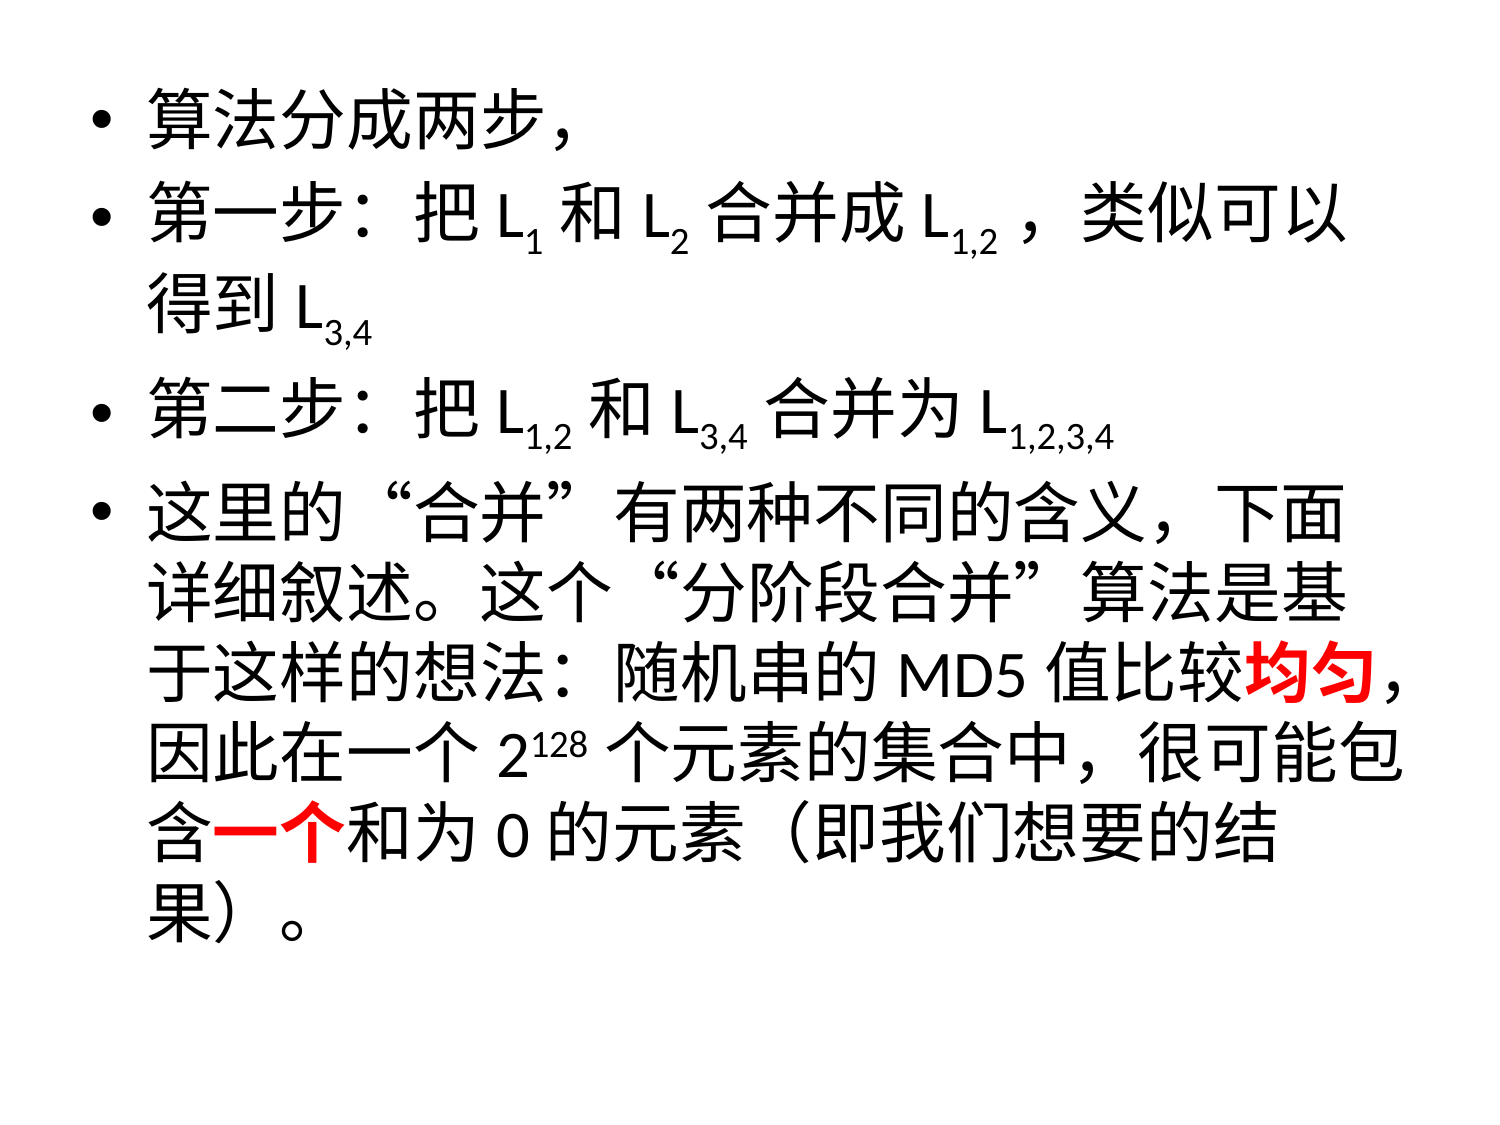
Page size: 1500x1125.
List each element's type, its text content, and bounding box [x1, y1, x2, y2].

list 算法分成两步， 第一步：把L1和L2合并成L1,2，类似可以得到L3,4 第二步：把L1,2和L3,4合并为L1,2,3,4 这里的“合并”有两种不同的含义，下面详细叙述。这个“分阶段合并”算法是基于这样的想法：随机串的MD5值比较均匀，因此在一个2128个元素的集合中，很可能包含一个和为0的元素（即我们想要的结果）。 [75, 70, 1425, 1005]
